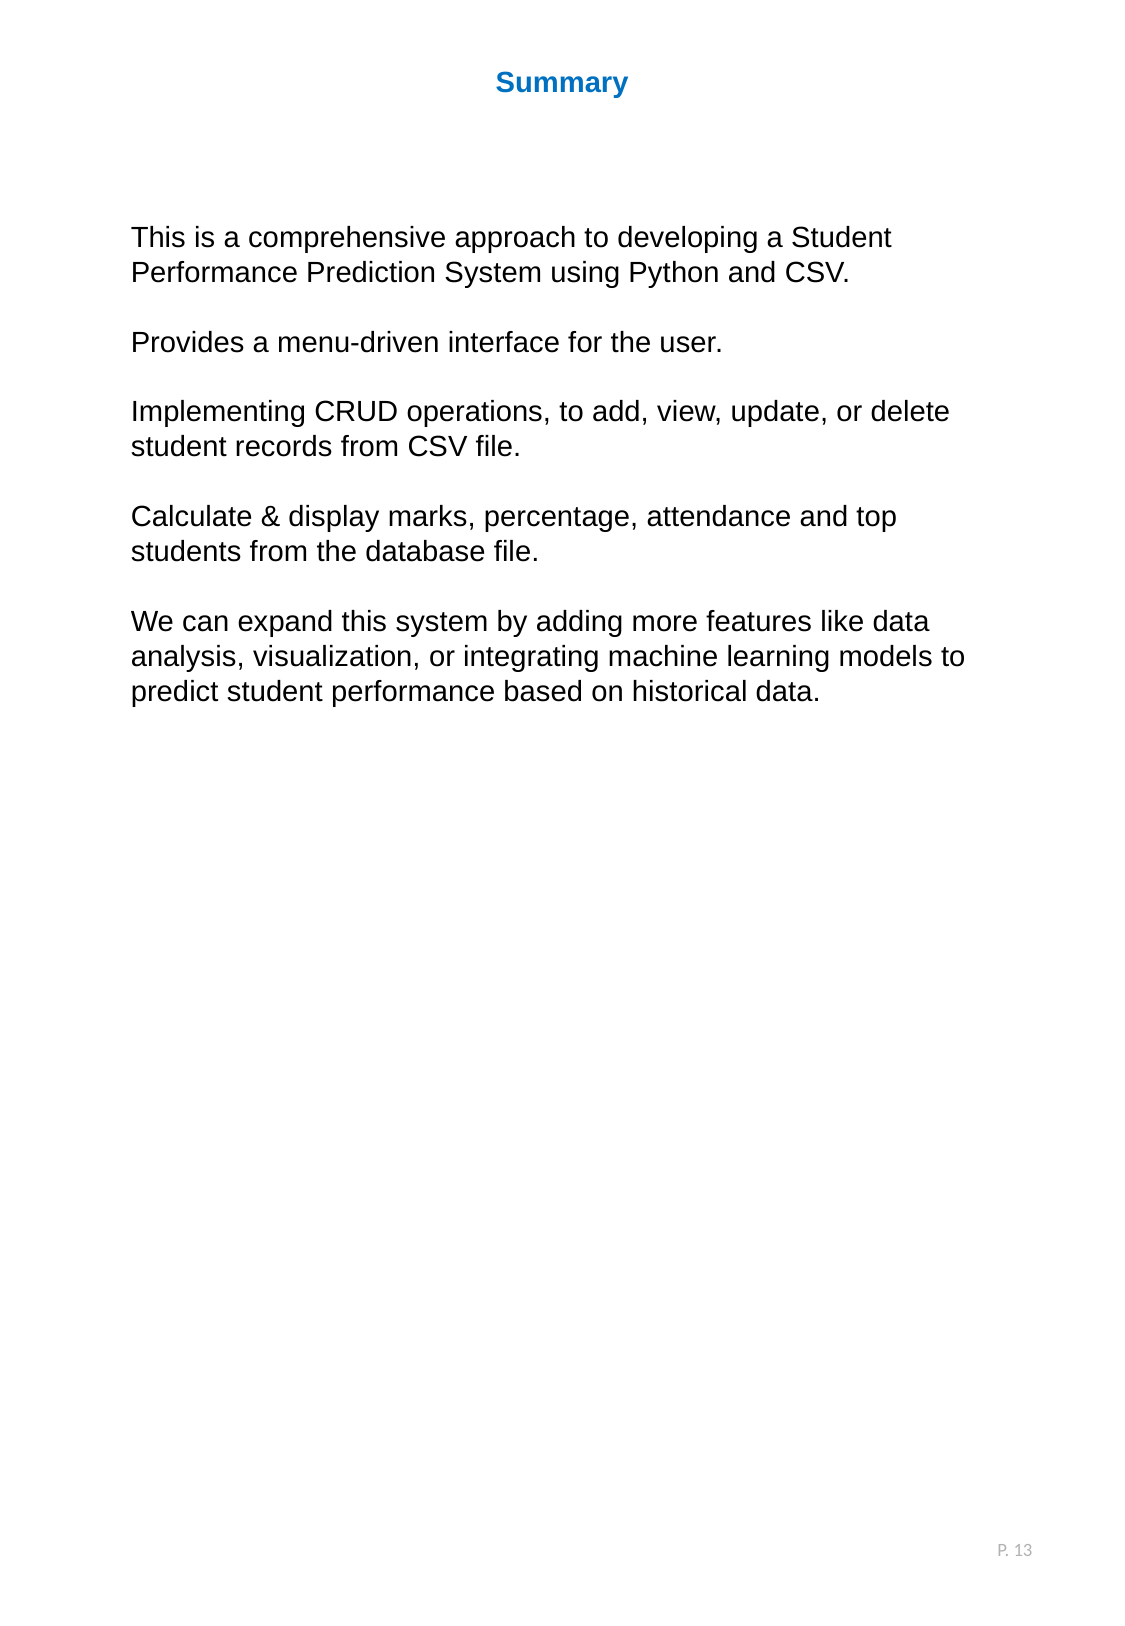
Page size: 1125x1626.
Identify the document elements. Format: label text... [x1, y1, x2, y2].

slide_number P. 13 [794, 1506, 1048, 1593]
text_box Summary [480, 56, 644, 106]
text_box This is a comprehensive approach to developing a Student Performance Prediction System using Python and CSV. Provides a menu-driven interface for the user. Implementing CRUD operations, to add, view, update, or delete student records from CSV file. Calculate & display marks, percentage, attendance and top students from the database file. We can expand this system by adding more features like data analysis, visualization, or integrating machine learning models to predict student performance based on historical data. [116, 210, 1010, 785]
